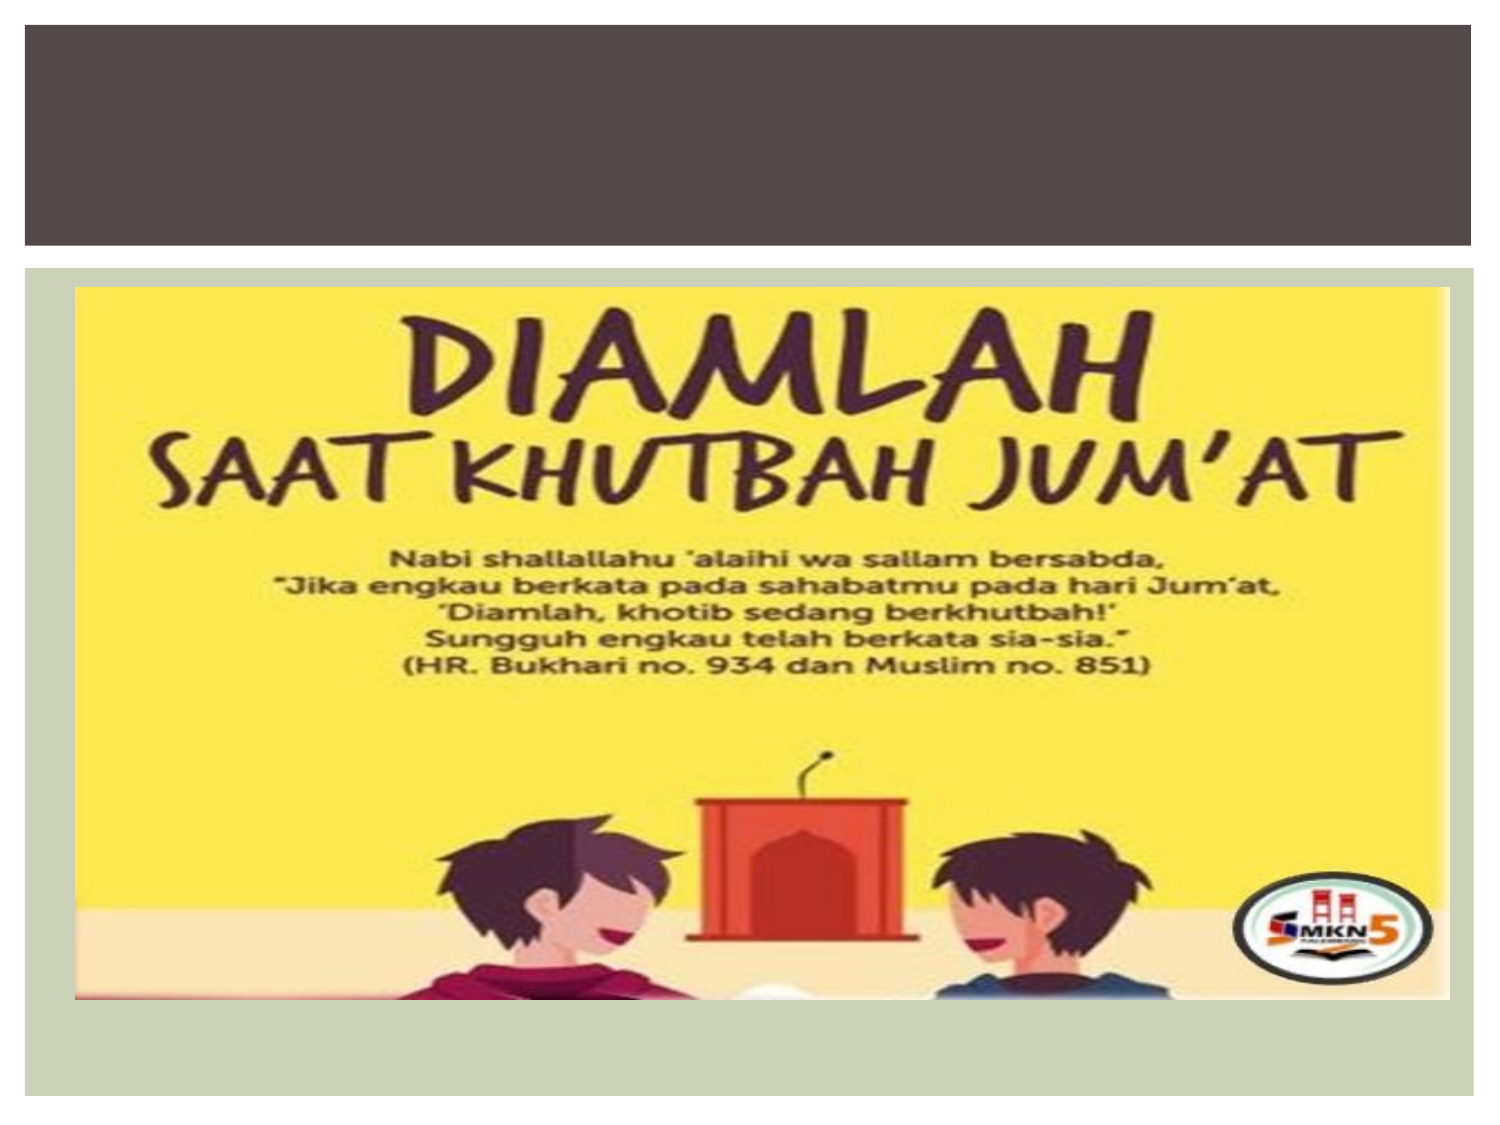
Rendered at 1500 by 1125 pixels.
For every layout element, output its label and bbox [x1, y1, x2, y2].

list [74, 286, 1451, 1001]
